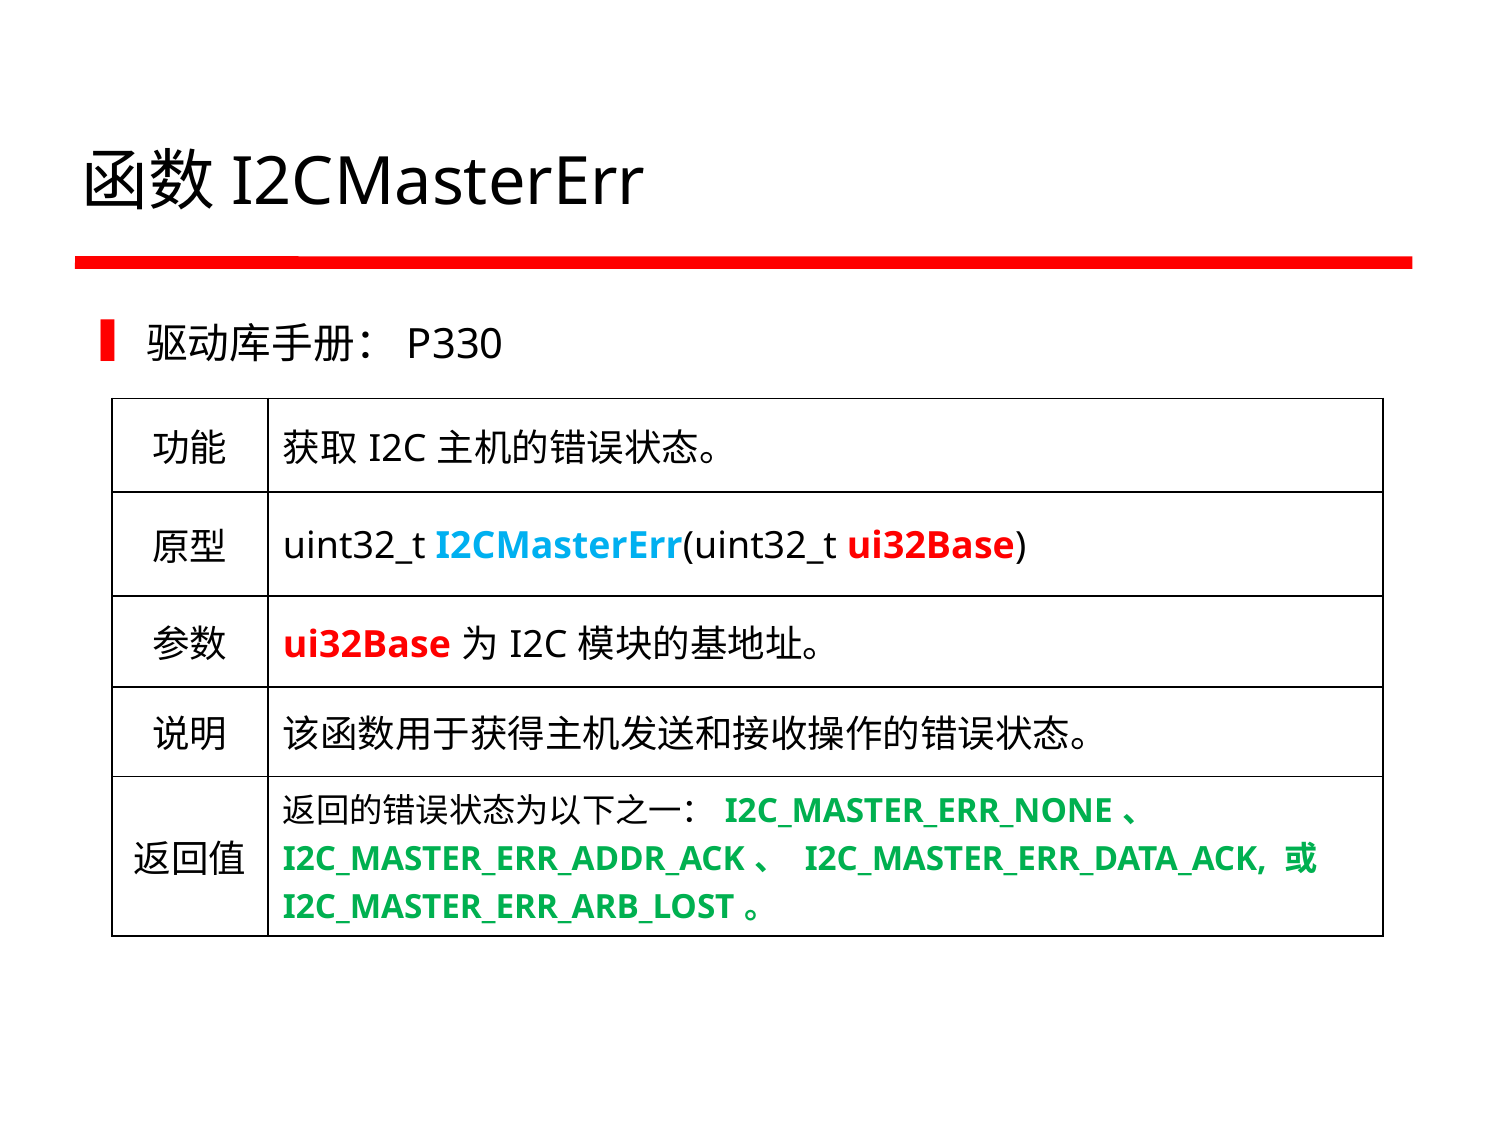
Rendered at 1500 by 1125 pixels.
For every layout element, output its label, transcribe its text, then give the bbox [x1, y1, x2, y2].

title 函数I2CMasterErr [66, 37, 1413, 226]
table_cell 原型 [113, 493, 267, 595]
table_cell uint32_t I2CMasterErr(uint32_t ui32Base) [269, 493, 1382, 595]
table_cell 参数 [113, 597, 267, 686]
table_cell 说明 [113, 688, 267, 776]
table_cell 该函数用于获得主机发送和接收操作的错误状态。 [269, 688, 1382, 776]
table_cell 返回值 [113, 777, 267, 935]
list 驱动库手册：P330 [74, 309, 1417, 994]
table_cell ui32Base为I2C模块的基地址。 [269, 597, 1382, 686]
table_header 功能 [113, 399, 267, 491]
table_cell 返回的错误状态为以下之一：I2C_MASTER_ERR_NONE、 I2C_MASTER_ERR_ADDR_ACK、 I2C_MASTER_ERR_DATA_ACK, 或I2C_MASTER_ERR_ARB_LOST。 [269, 777, 1382, 935]
table_header 获取I2C主机的错误状态。 [269, 399, 1382, 491]
